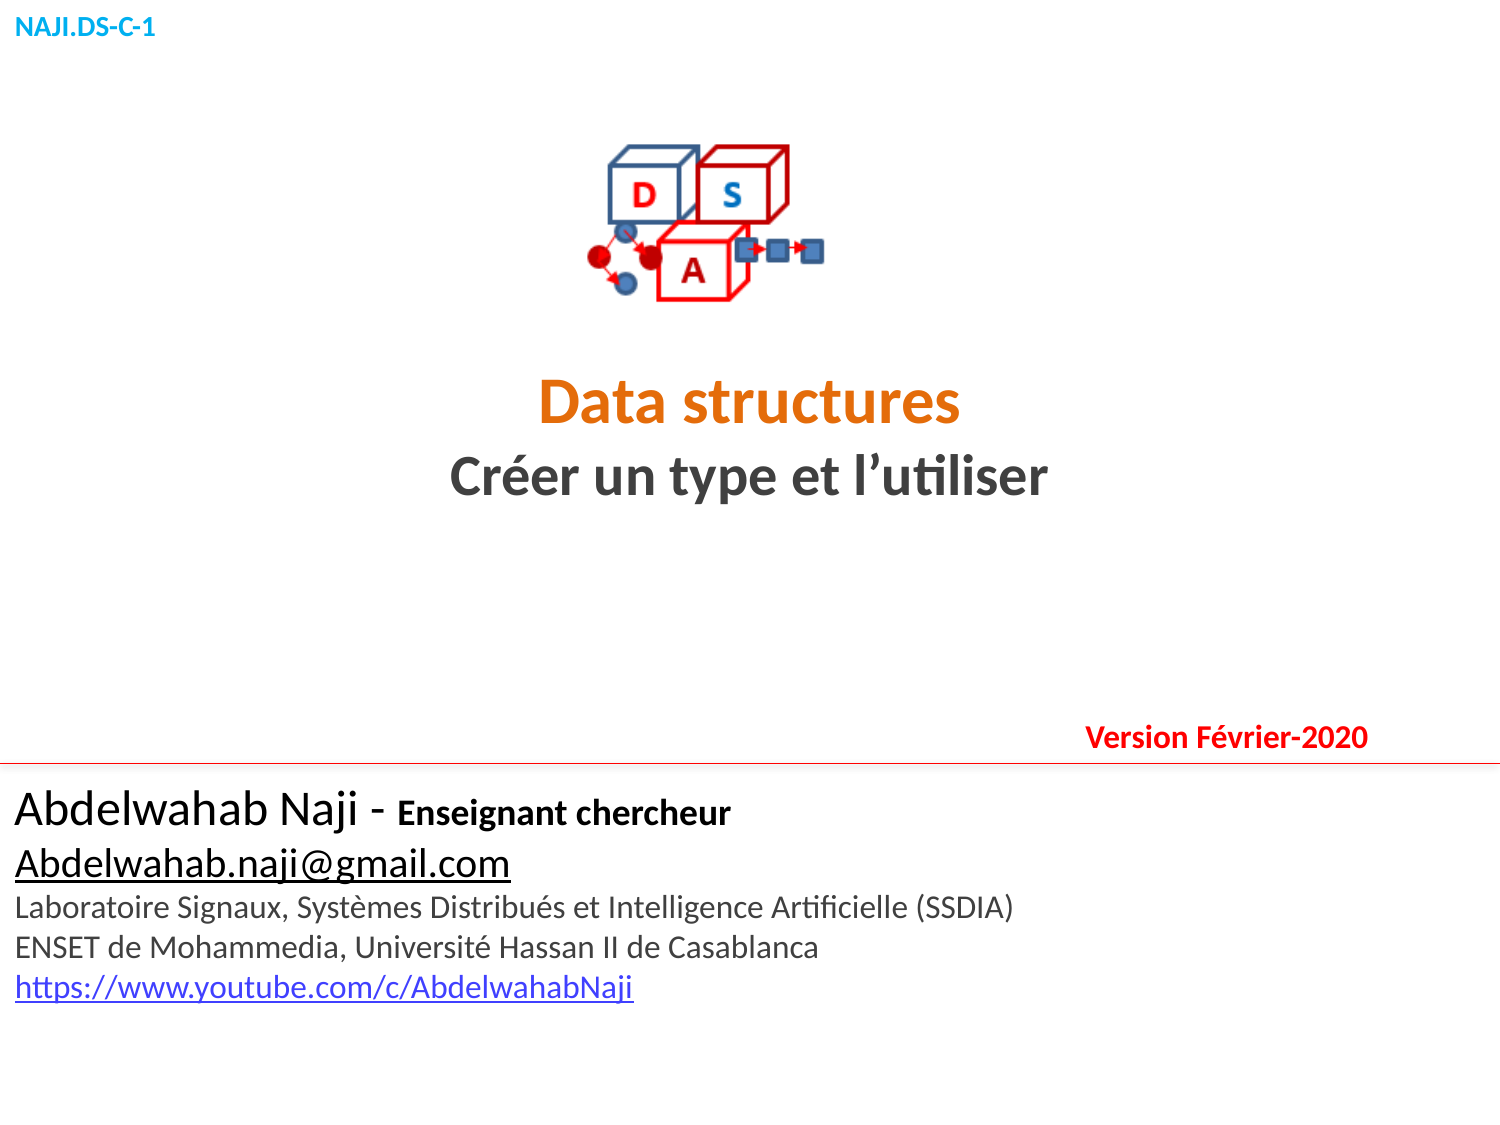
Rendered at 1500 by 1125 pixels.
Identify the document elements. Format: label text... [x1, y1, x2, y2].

text_box Version Février-2020 [1070, 707, 1384, 762]
text_box NAJI.DS-C-1 [0, 0, 254, 50]
text_box Abdelwahab Naji - Enseignant chercheur Abdelwahab.naji@gmail.com Laboratoire Signaux, Systèmes Distribués et Intelligence Artificielle (SSDIA) ENSET de Mohammedia, Université Hassan II de Casablanca https://www.youtube.com/c/AbdelwahabNaji [0, 770, 1500, 1013]
picture [572, 132, 841, 321]
text_box Data structures Créer un type et l’utiliser [0, 349, 1500, 515]
